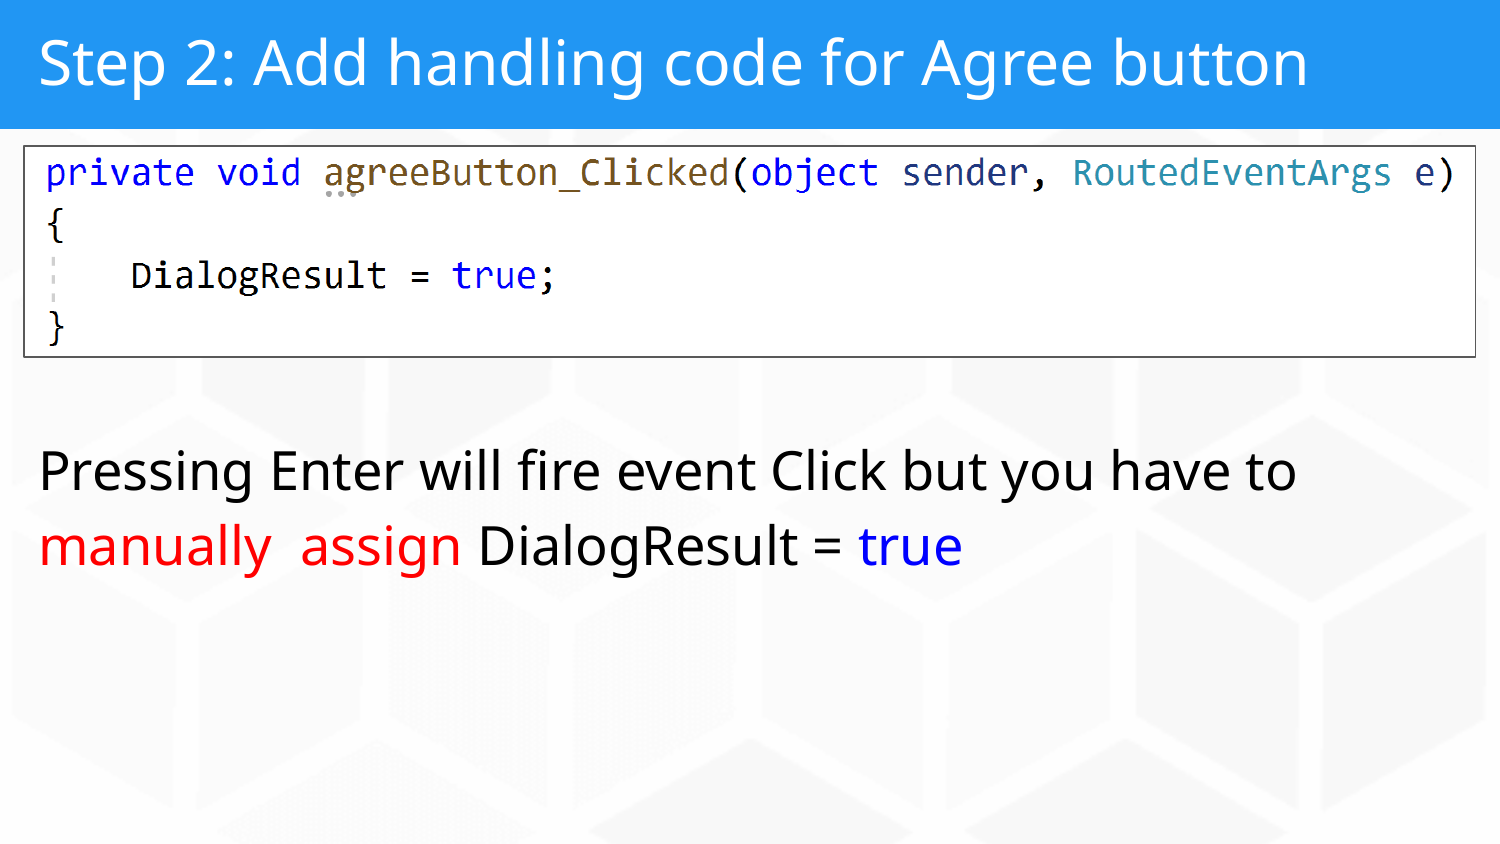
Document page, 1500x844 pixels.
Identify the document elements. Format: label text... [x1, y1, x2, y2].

picture [0, 129, 1500, 844]
list Pressing Enter will fire event Click but you have to manually assign DialogResult = true [23, 411, 1489, 844]
title Step 2: Add handling code for Agree button [23, 0, 1500, 122]
